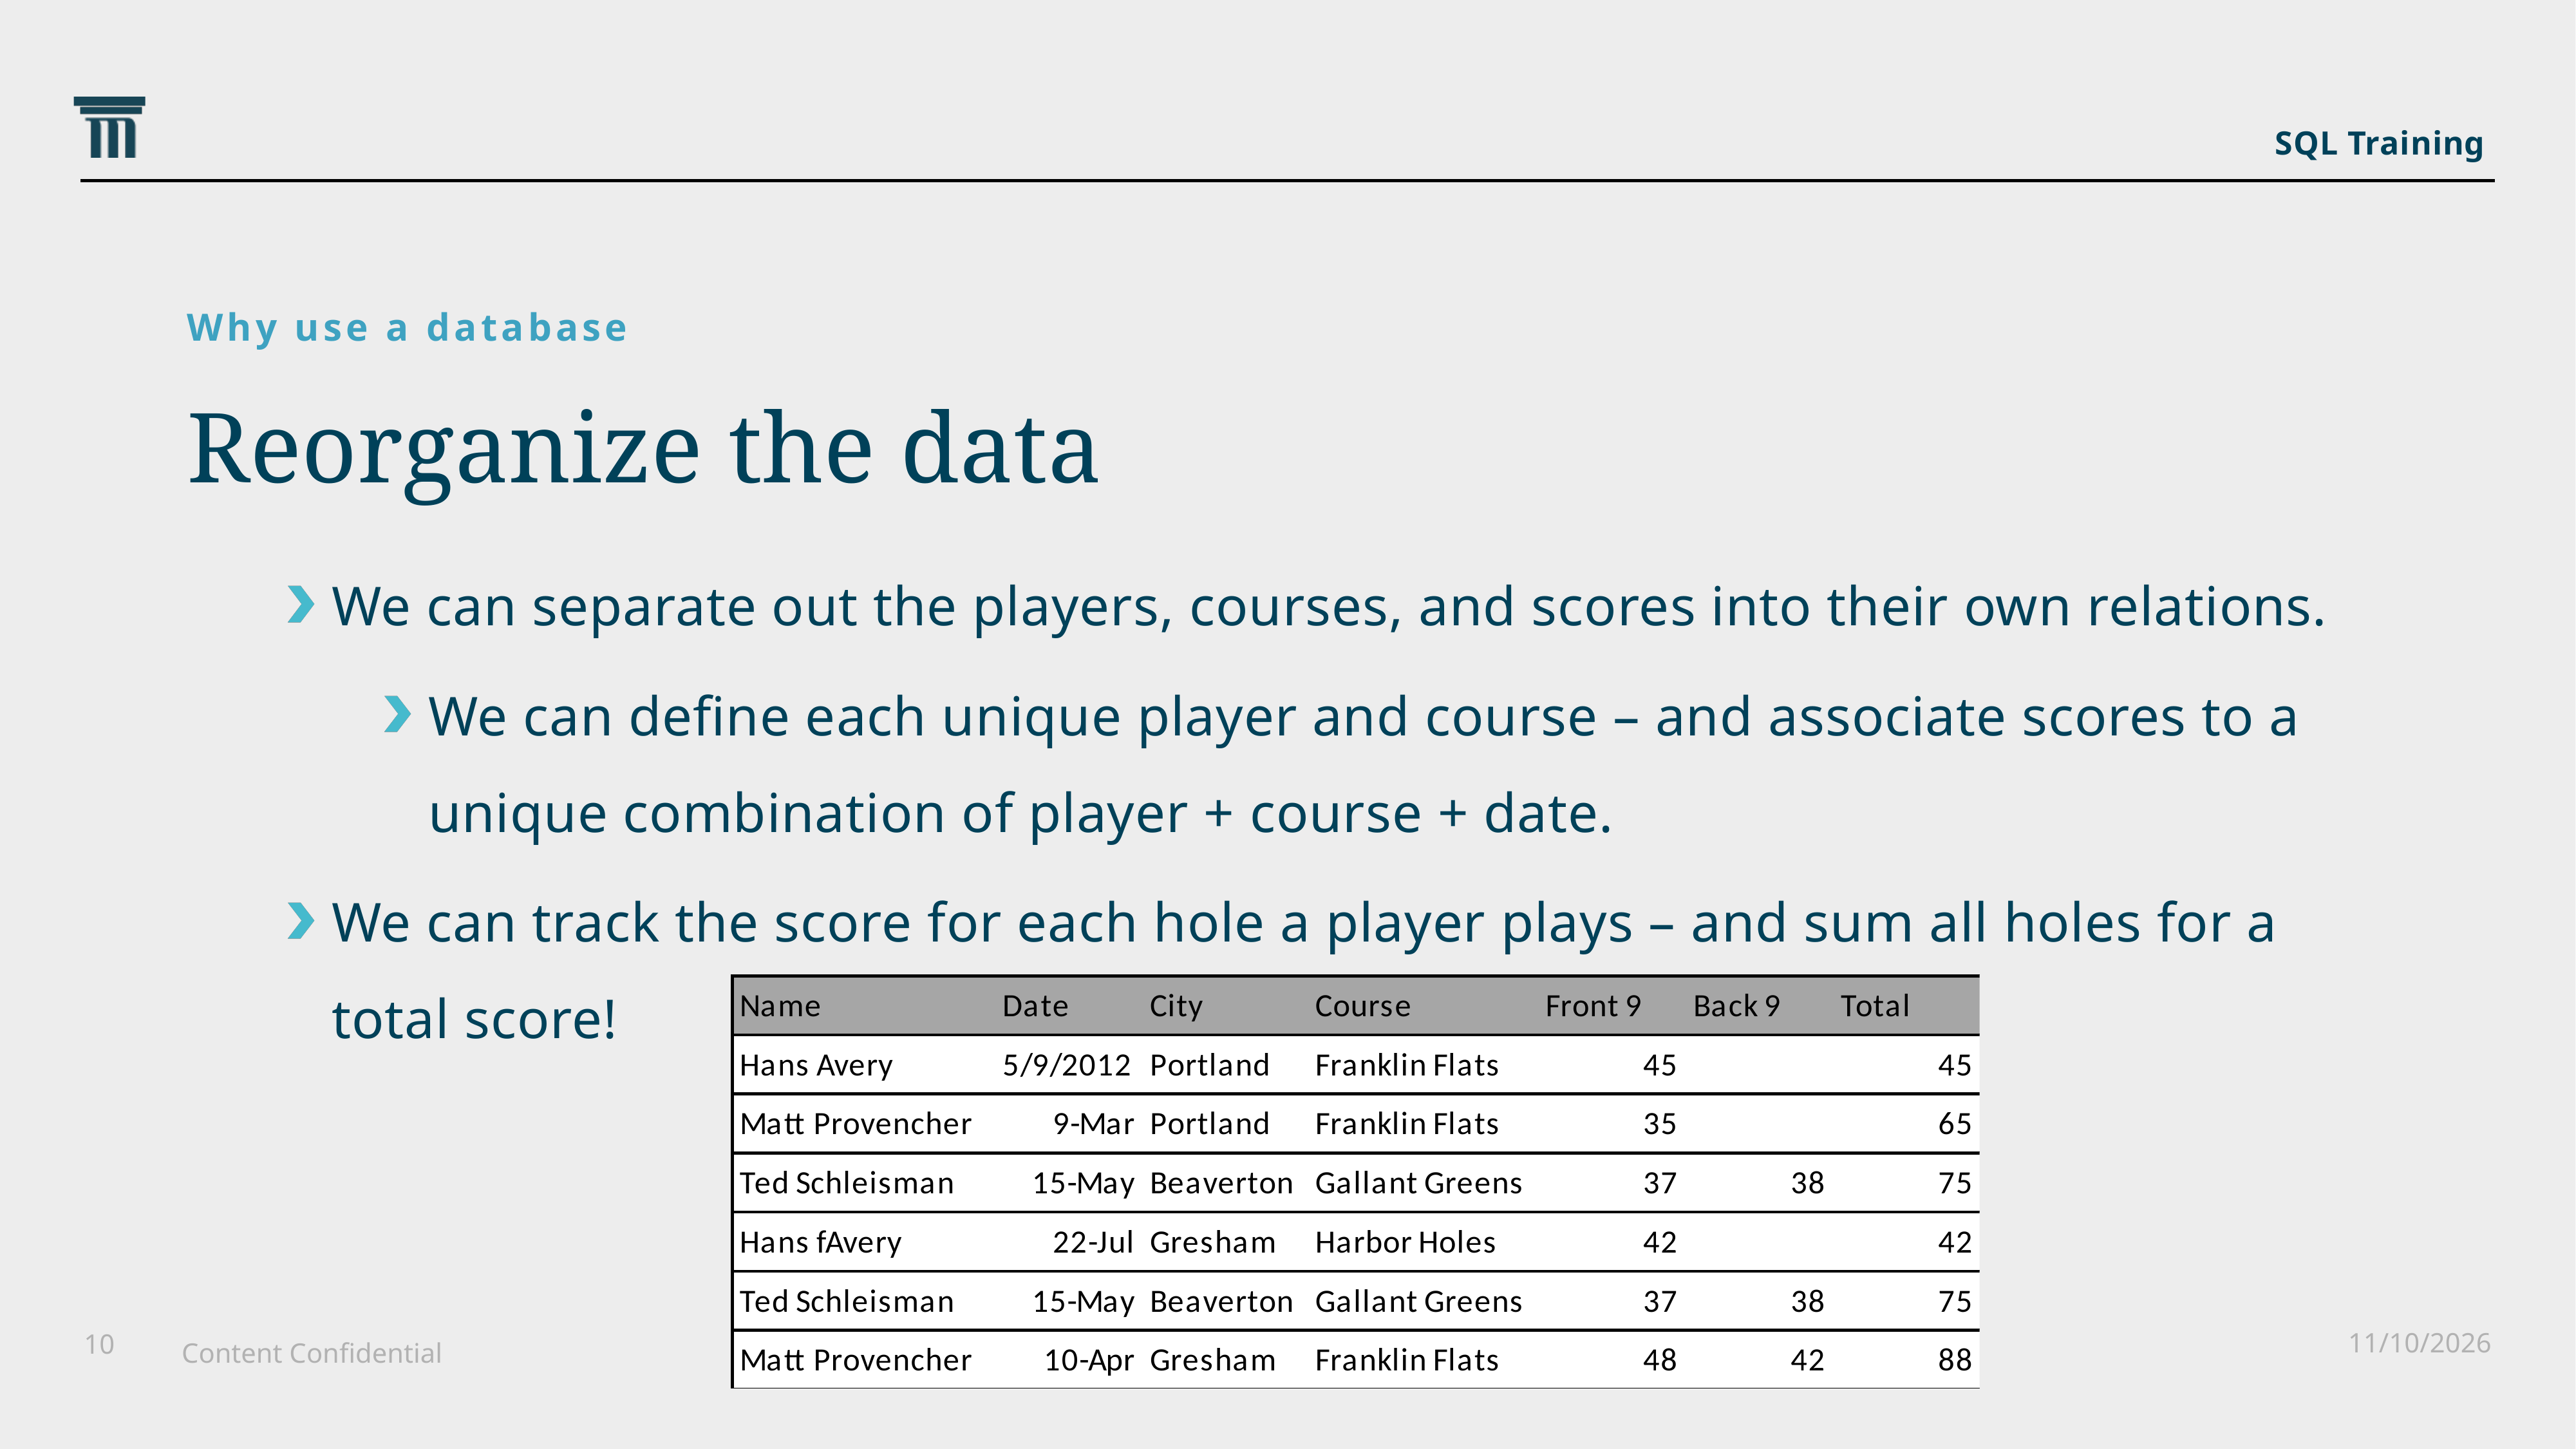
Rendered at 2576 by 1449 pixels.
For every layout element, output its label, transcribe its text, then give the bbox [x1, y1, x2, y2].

footer Content Confidential [172, 1313, 731, 1391]
slide_number 10 [74, 1307, 146, 1384]
list SQL Training [1288, 123, 2496, 167]
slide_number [1983, 1305, 2502, 1383]
text_box Reorganize the data [177, 381, 2438, 507]
list Why use a database [177, 289, 928, 381]
text_box We can separate out the players, courses, and scores into their own relations. We can define each unique player and course – and associate scores to a unique combination of player + course + date. We can track the score for each hole a player plays – and sum all holes for a total score! [177, 535, 2369, 1307]
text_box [731, 974, 1983, 1391]
picture [283, 902, 321, 940]
picture [379, 695, 418, 733]
picture [283, 585, 321, 623]
